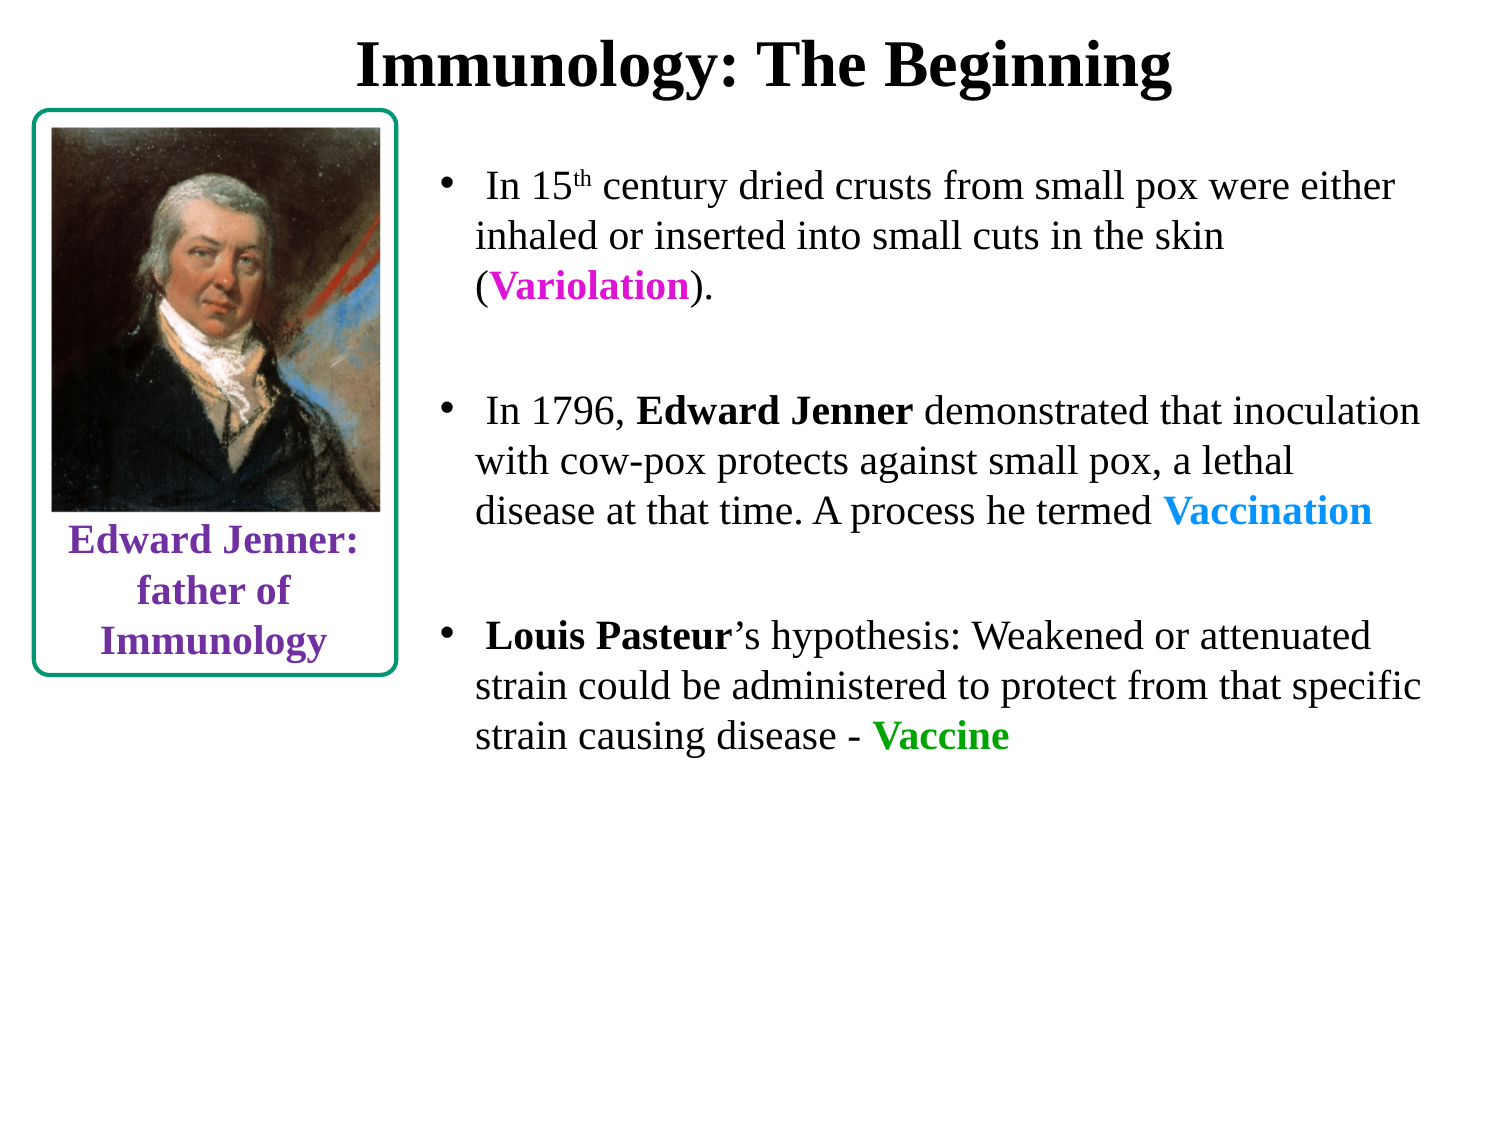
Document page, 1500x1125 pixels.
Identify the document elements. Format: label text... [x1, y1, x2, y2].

text_box Immunology: The Beginning [340, 12, 1190, 108]
text_box [31, 107, 399, 678]
picture [48, 124, 383, 513]
text_box In 15th century dried crusts from small pox were either inhaled or inserted into small cuts in the skin (Variolation). In 1796, Edward Jenner demonstrated that inoculation with cow-pox protects against small pox, a lethal disease at that time. A process he termed Vaccination Louis Pasteur’s hypothesis: Weakened or attenuated strain could be administered to protect from that specific strain causing disease - Vaccine [425, 149, 1438, 766]
